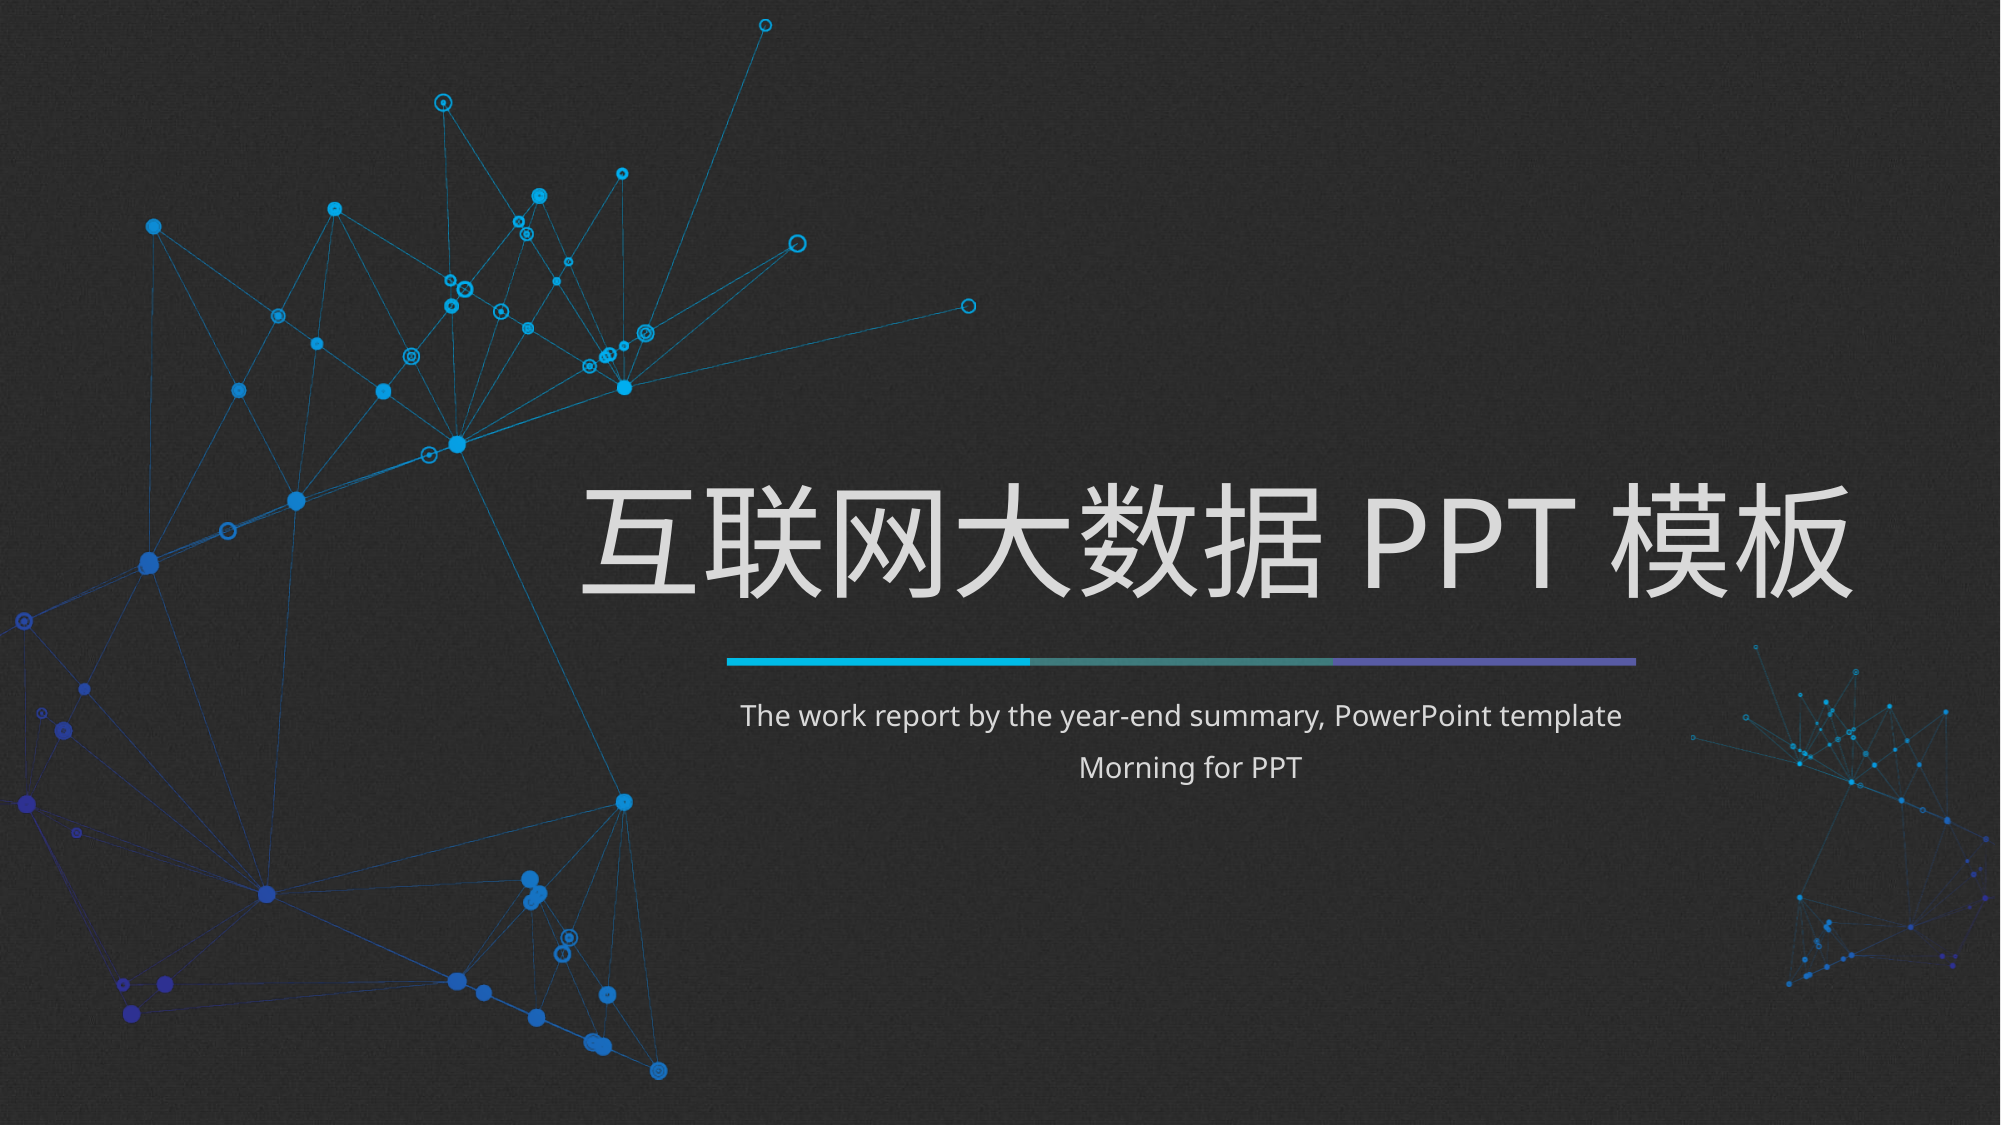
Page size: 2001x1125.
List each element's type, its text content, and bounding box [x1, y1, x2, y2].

text_box Morning for PPT [1063, 742, 1318, 793]
text_box The work report by the year-end summary, PowerPoint template [976, 690, 1638, 741]
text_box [976, 658, 1637, 666]
picture [0, 0, 2001, 1125]
text_box 互联网大数据PPT模板 [976, 456, 1873, 621]
